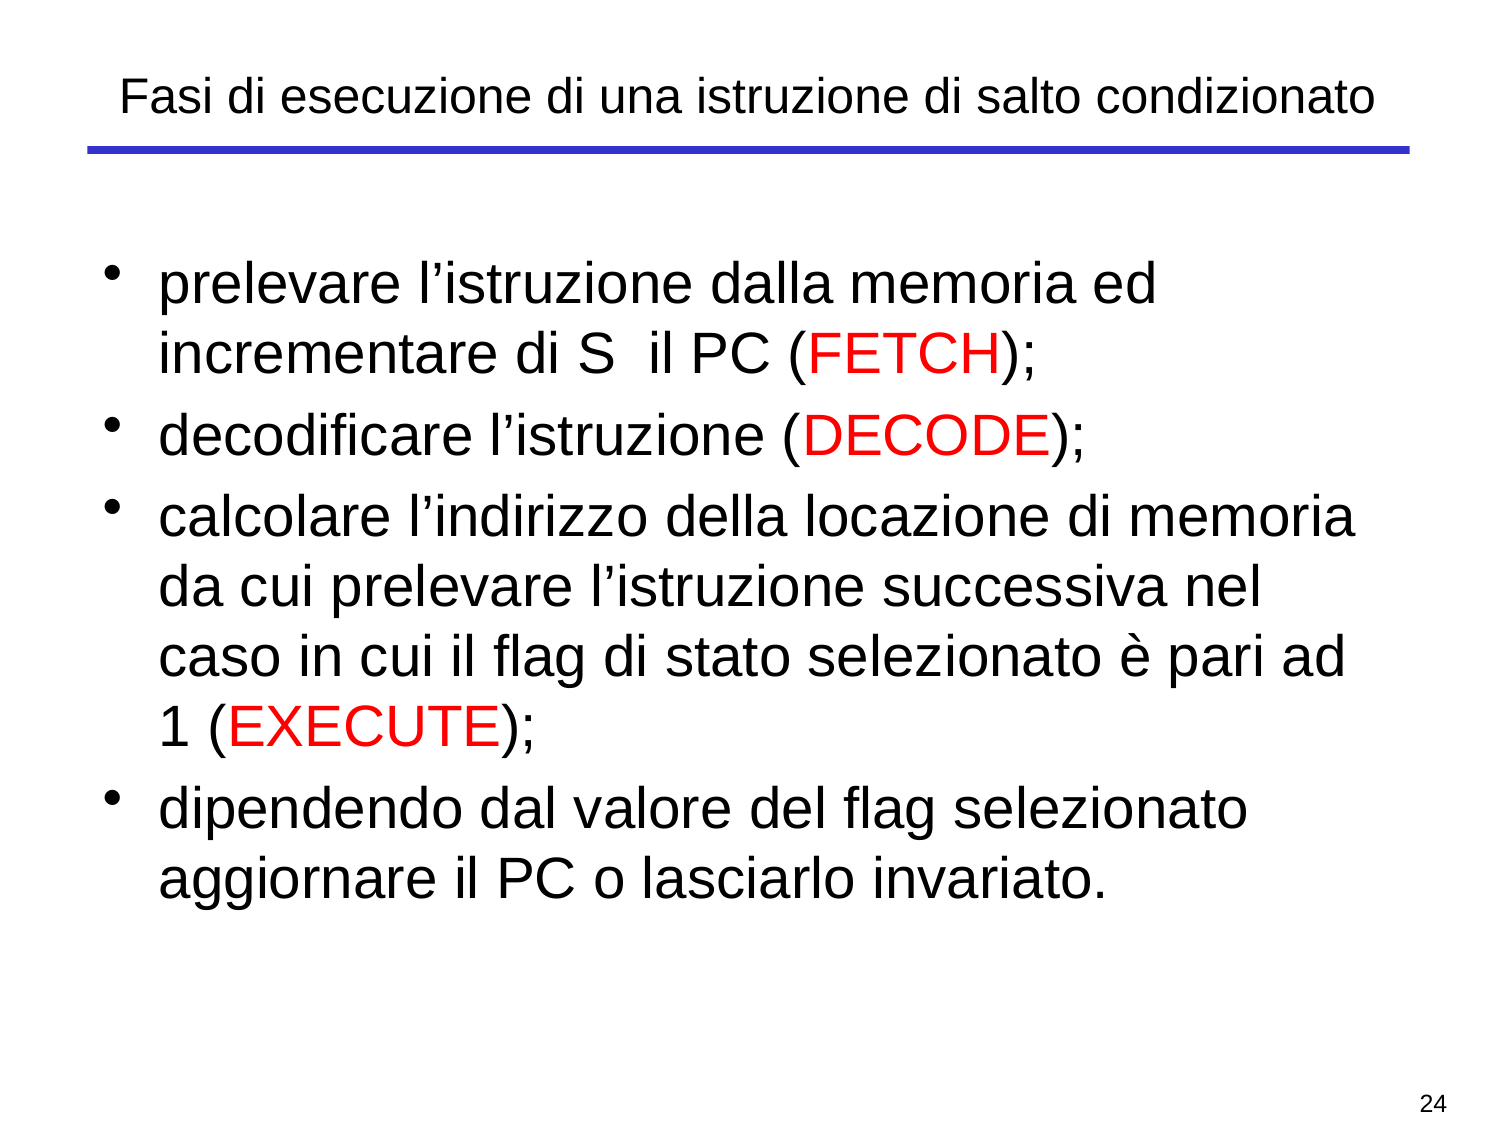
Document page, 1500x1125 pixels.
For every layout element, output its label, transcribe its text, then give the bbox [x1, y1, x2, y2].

list prelevare l’istruzione dalla memoria ed incrementare di S il PC (FETCH); decodificare l’istruzione (DECODE); calcolare l’indirizzo della locazione di memoria da cui prelevare l’istruzione successiva nel caso in cui il flag di stato selezionato è pari ad 1 (EXECUTE); dipendendo dal valore del flag selezionato aggiornare il PC o lasciarlo invariato. [87, 237, 1400, 963]
slide_number 23 [1149, 1049, 1463, 1125]
title Fasi di esecuzione di una istruzione di salto condizionato [91, 37, 1405, 151]
